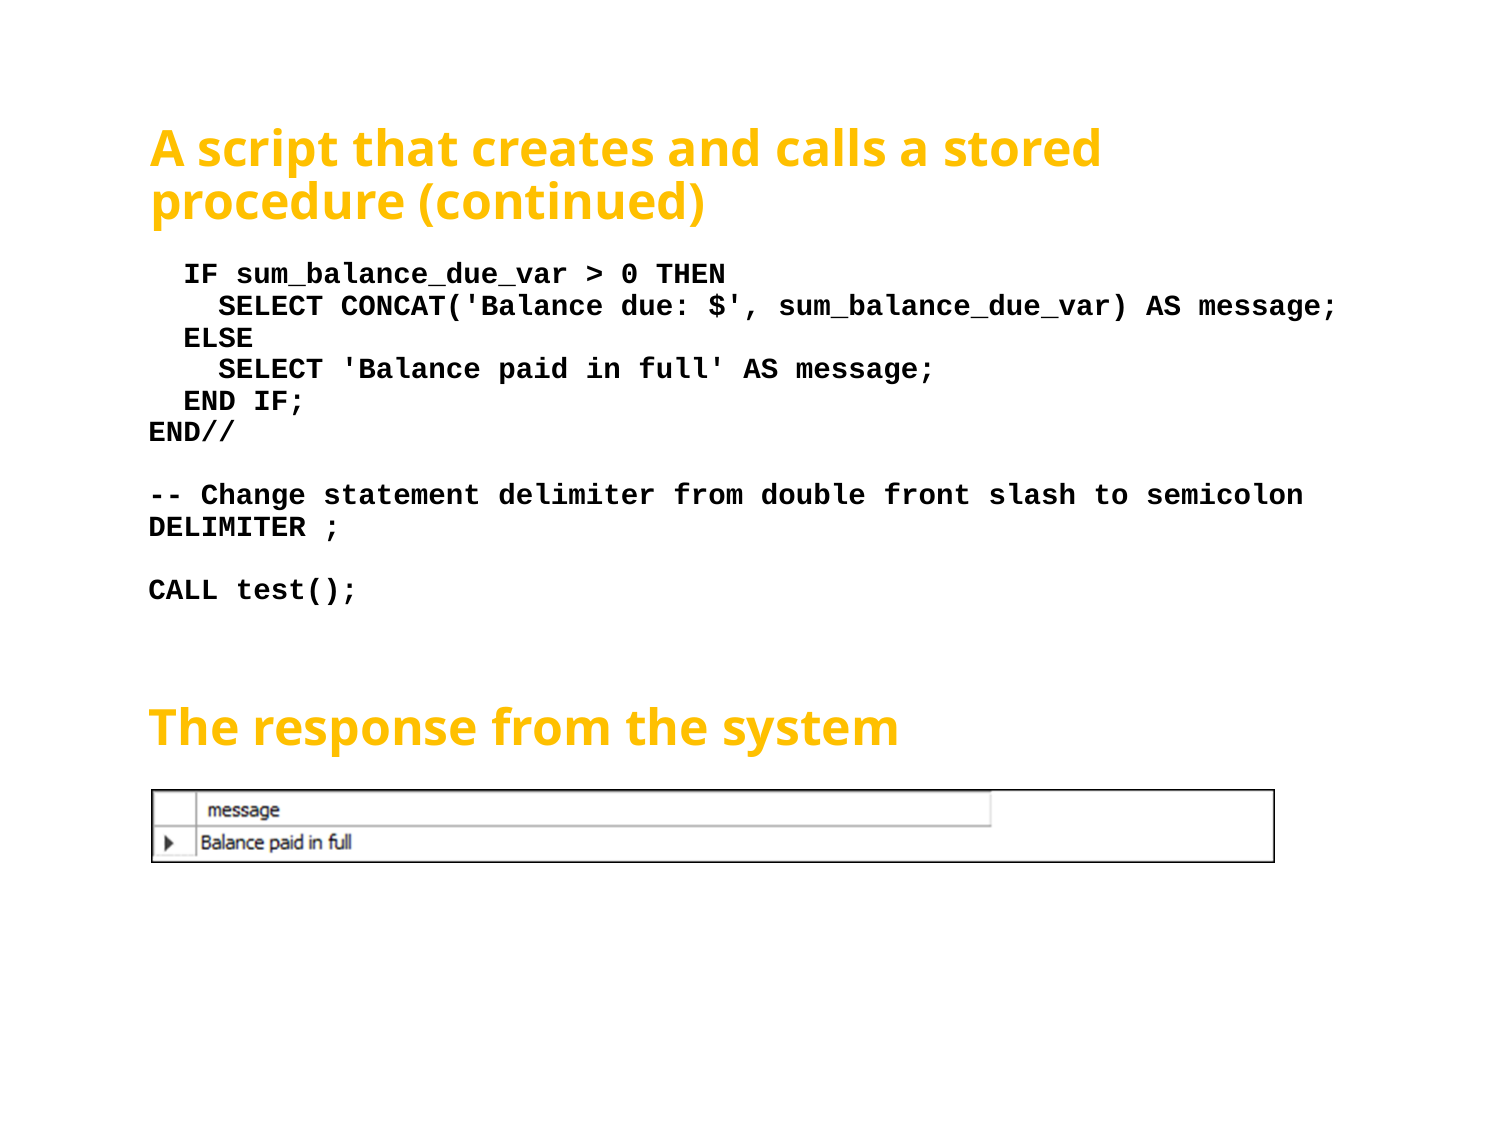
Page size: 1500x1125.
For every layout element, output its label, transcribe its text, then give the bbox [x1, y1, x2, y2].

list The response from the system [133, 694, 1346, 770]
title A script that creates and calls a stored procedure (continued) [150, 82, 1350, 251]
list IF sum_balance_due_var > 0 THEN SELECT CONCAT('Balance due: $', sum_balance_due_var) AS message; ELSE SELECT 'Balance paid in full' AS message; END IF; END// -- Change statement delimiter from double front slash to semicolon DELIMITER ; CALL test(); [133, 251, 1363, 677]
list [151, 789, 1276, 863]
